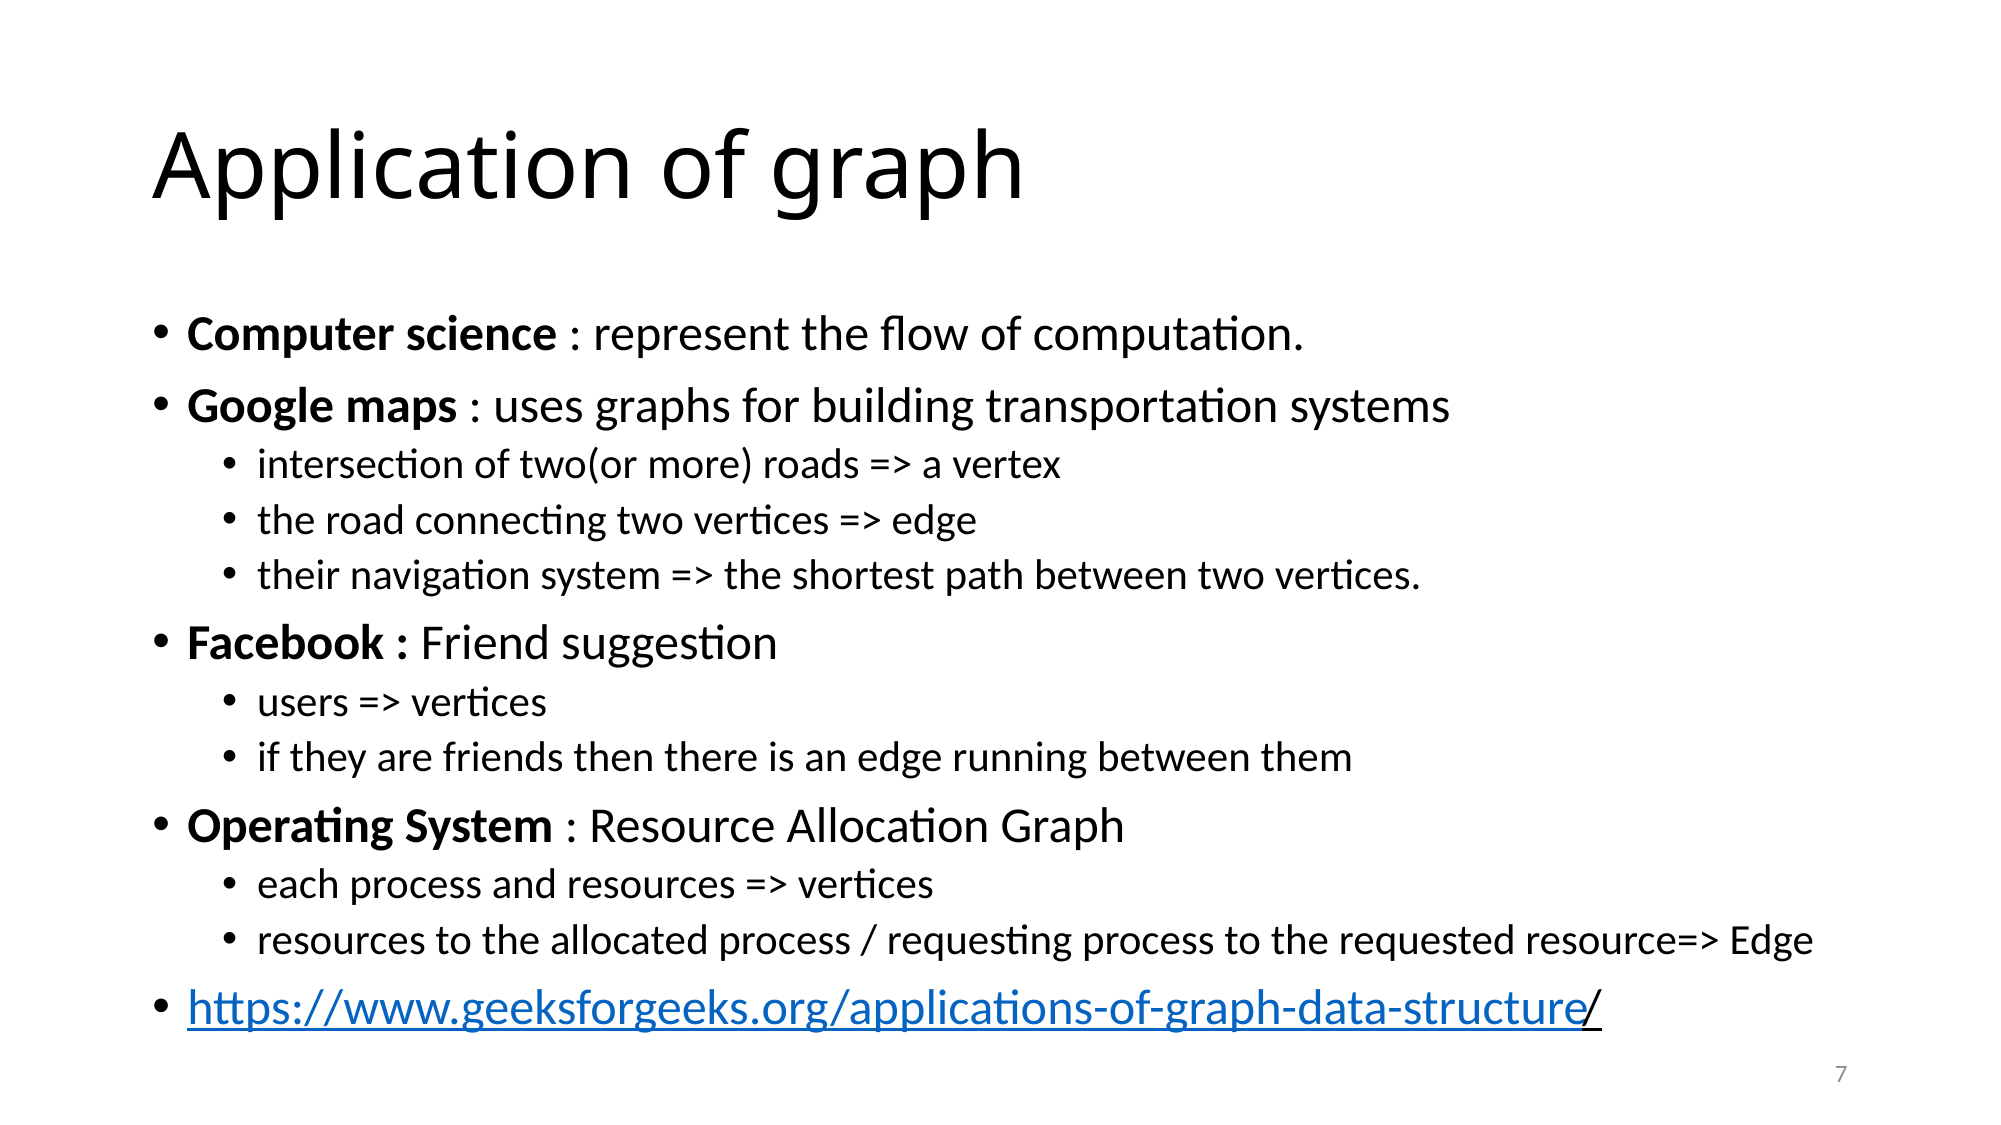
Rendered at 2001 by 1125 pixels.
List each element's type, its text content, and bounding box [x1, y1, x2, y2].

list Computer science : represent the flow of computation. Google maps : uses graphs for building transportation systems intersection of two(or more) roads => a vertex the road connecting two vertices => edge their navigation system => the shortest path between two vertices. Facebook : Friend suggestion users => vertices if they are friends then there is an edge running between them Operating System : Resource Allocation Graph each process and resources => vertices resources to the allocated process / requesting process to the requested resource=> Edge https://www.geeksforgeeks.org/applications-of-graph-data-structure/ [137, 299, 1863, 1086]
title Application of graph [137, 59, 1863, 278]
slide_number 7 [1412, 1042, 1863, 1103]
